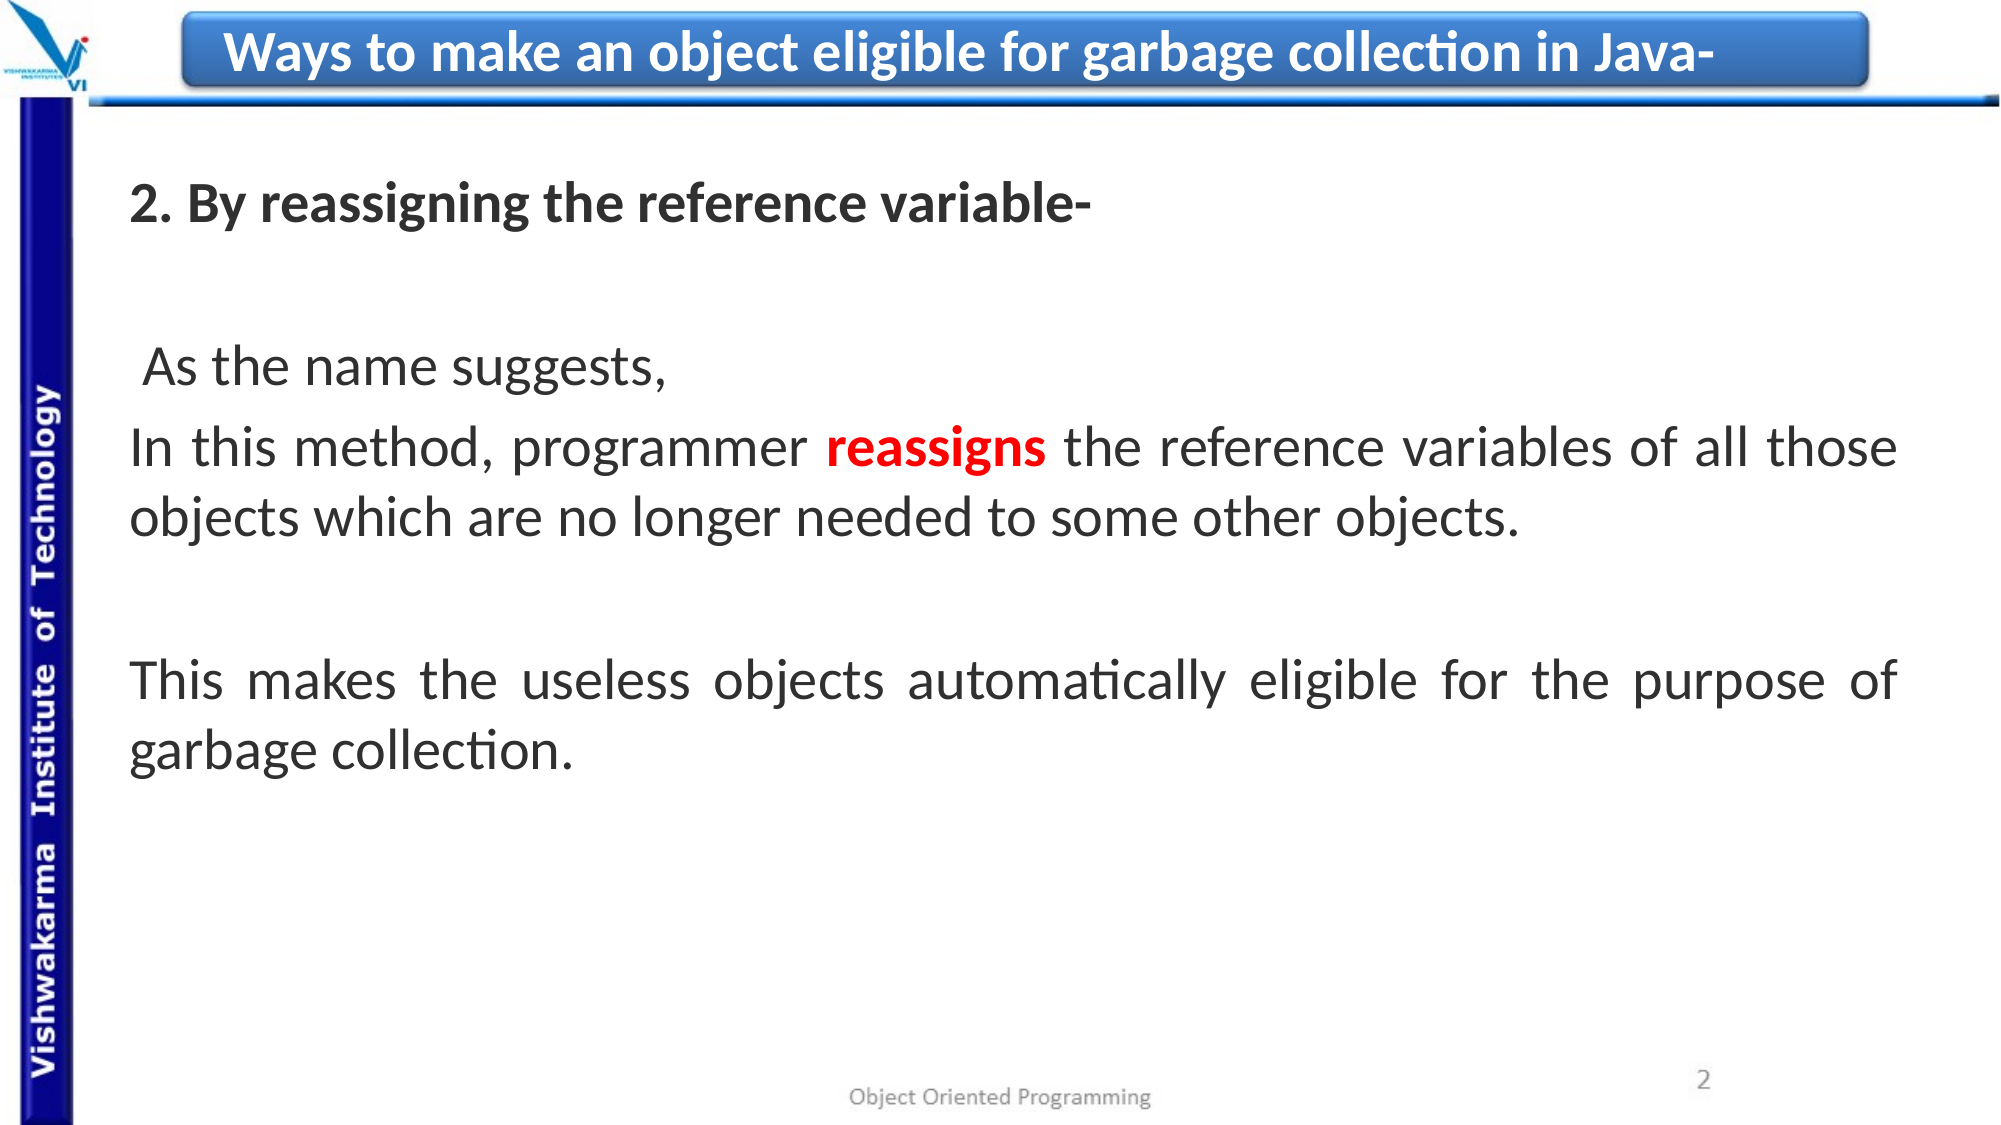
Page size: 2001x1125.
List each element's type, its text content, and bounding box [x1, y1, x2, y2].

list 2. By reassigning the reference variable- As the name suggests, In this method, programmer reassigns the reference variables of all those objects which are no longer needed to some other objects. This makes the useless objects automatically eligible for the purpose of garbage collection. [114, 156, 1915, 1035]
title Ways to make an object eligible for garbage collection in Java- [159, 0, 1780, 156]
picture [0, 0, 2001, 1125]
